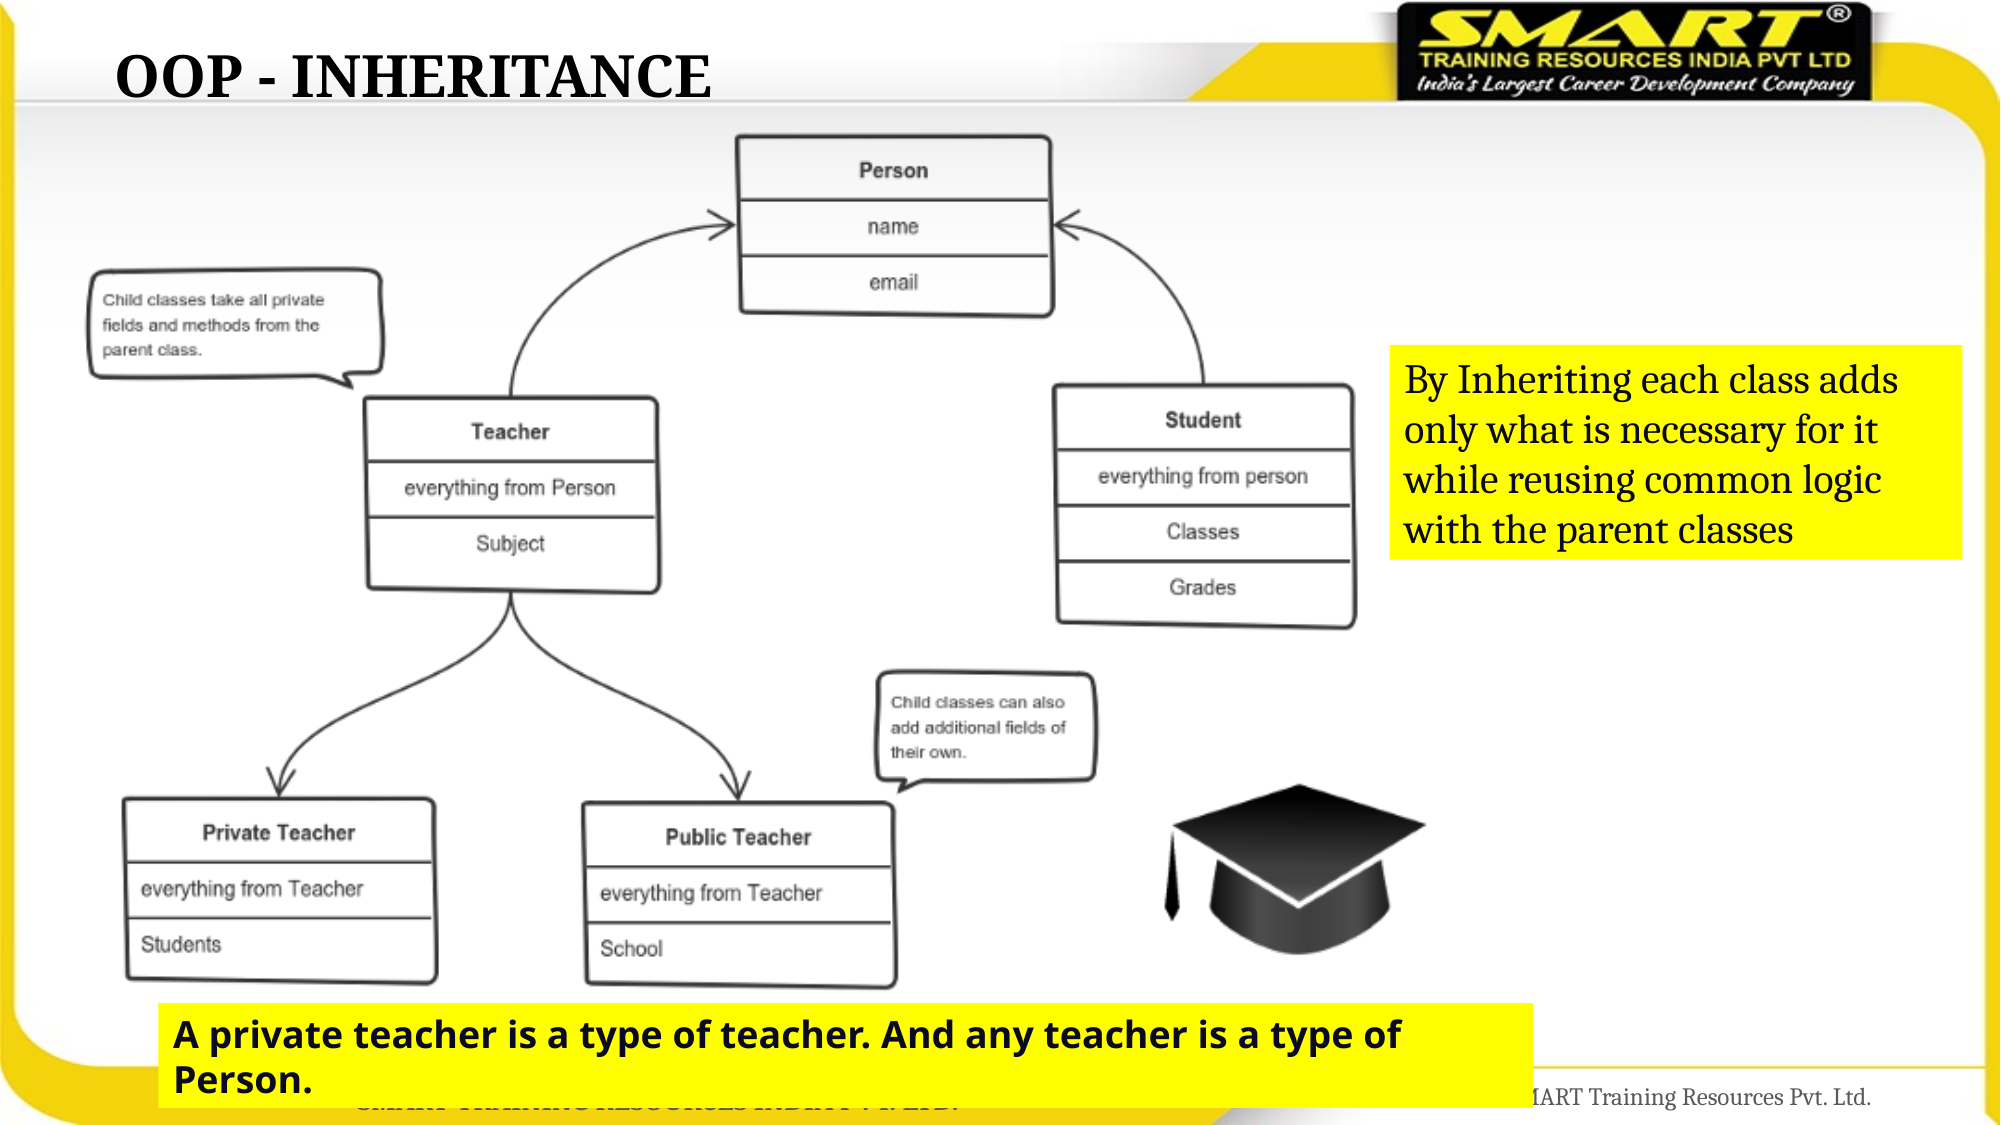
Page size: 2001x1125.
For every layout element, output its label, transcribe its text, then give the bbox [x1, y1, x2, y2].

picture [0, 0, 2000, 1125]
text_box By Inheriting each class adds only what is necessary for it while reusing common logic with the parent classes [1523, 344, 1963, 560]
text_box A private teacher is a type of teacher. And any teacher is a type of Person. [158, 1003, 1534, 1108]
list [37, 74, 1519, 1005]
title OOP - INHERITANCE [99, 31, 1900, 182]
